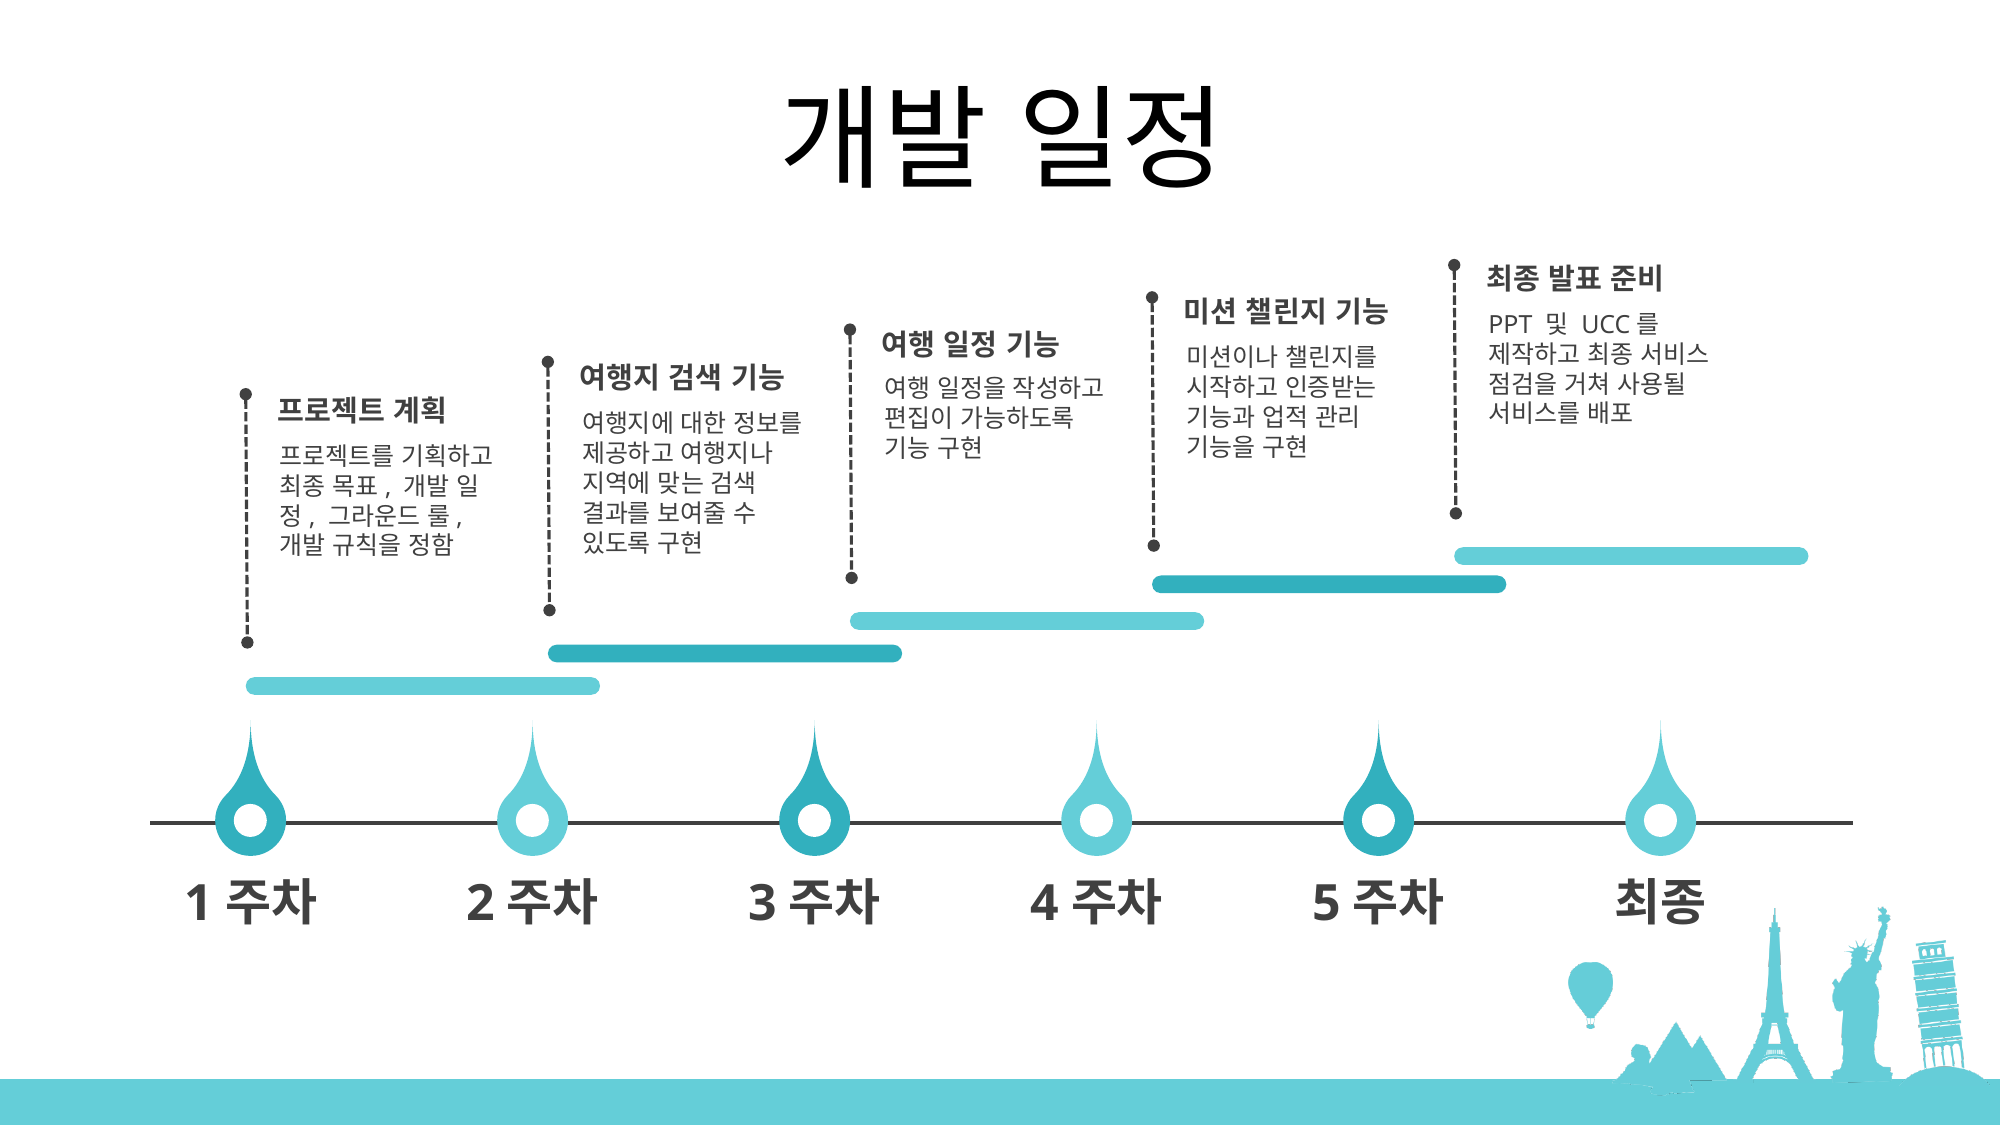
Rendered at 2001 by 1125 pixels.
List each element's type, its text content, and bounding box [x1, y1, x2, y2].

picture [1899, 940, 1990, 1086]
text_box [864, 318, 1128, 472]
picture [1733, 908, 1816, 1083]
text_box [1150, 574, 1508, 595]
text_box [244, 676, 602, 696]
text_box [442, 784, 623, 932]
text_box [848, 611, 1206, 631]
text_box [1453, 546, 1810, 566]
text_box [1166, 285, 1431, 471]
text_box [260, 384, 524, 570]
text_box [1288, 784, 1469, 932]
text_box [546, 643, 904, 664]
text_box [724, 784, 905, 932]
picture [1568, 962, 1727, 1096]
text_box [562, 351, 826, 567]
text_box 개발 일정 [53, 84, 1952, 203]
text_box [160, 784, 341, 932]
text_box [1570, 784, 1751, 932]
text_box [1468, 252, 1733, 438]
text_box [1006, 784, 1187, 932]
picture [1830, 906, 1893, 1083]
